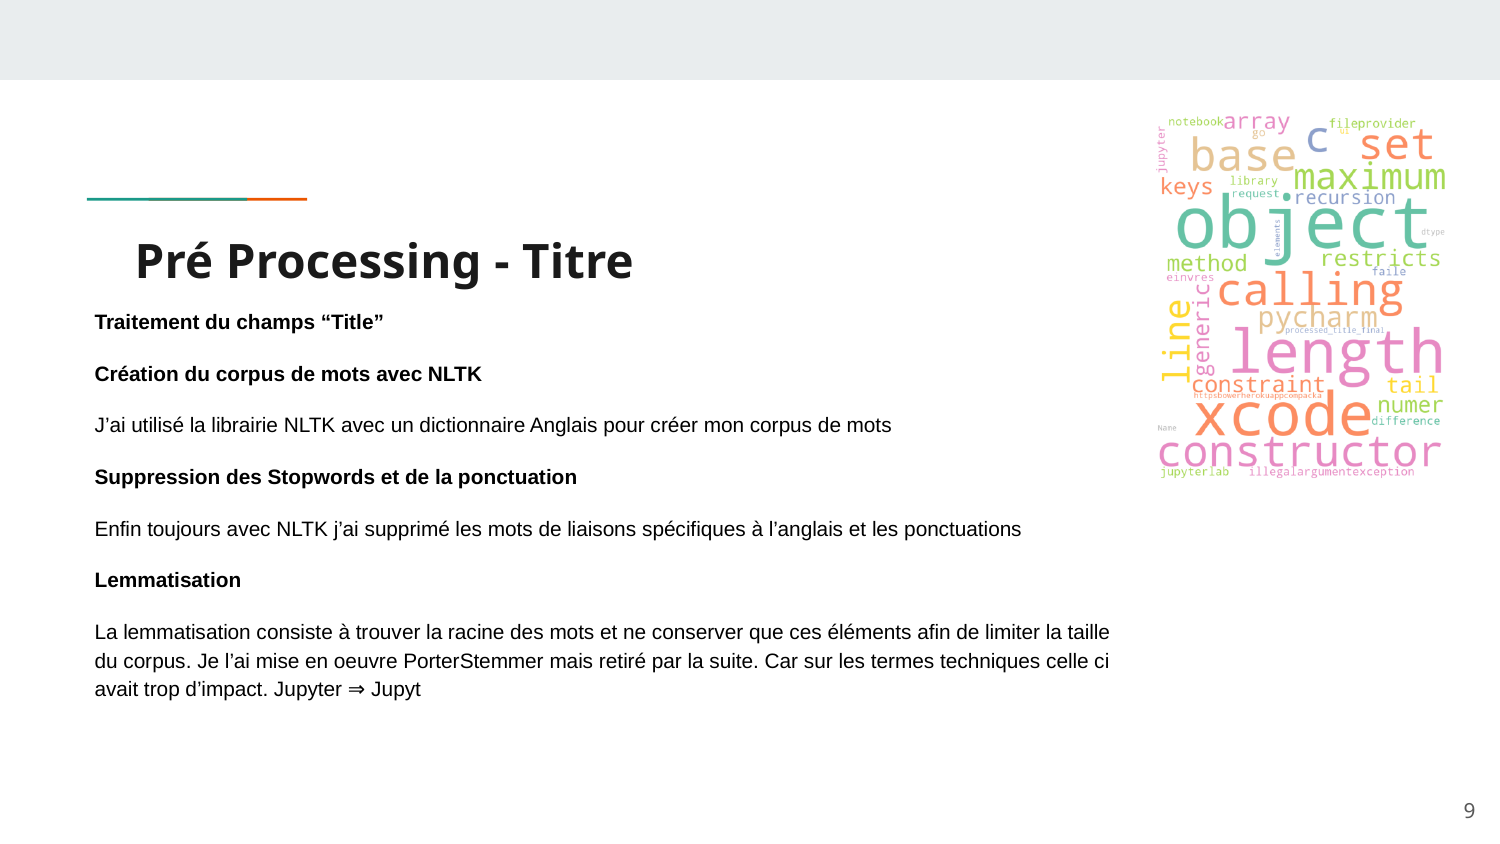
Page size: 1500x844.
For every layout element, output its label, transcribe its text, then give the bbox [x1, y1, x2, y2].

text_box Traitement du champs “Title” Création du corpus de mots avec NLTK J’ai utilisé la librairie NLTK avec un dictionnaire Anglais pour créer mon corpus de mots Suppression des Stopwords et de la ponctuation Enfin toujours avec NLTK j’ai supprimé les mots de liaisons spécifiques à l’anglais et les ponctuations Lemmatisation La lemmatisation consiste à trouver la racine des mots et ne conserver que ces éléments afin de limiter la taille du corpus. Je l’ai mise en oeuvre PorterStemmer mais retiré par la suite. Car sur les termes techniques celle ci avait trop d’impact. Jupyter ⇒ Jupyt [79, 290, 1145, 716]
title Pré Processing - Titre [119, 216, 1139, 290]
picture [1144, 110, 1451, 491]
slide_number ‹#› [1400, 779, 1491, 844]
